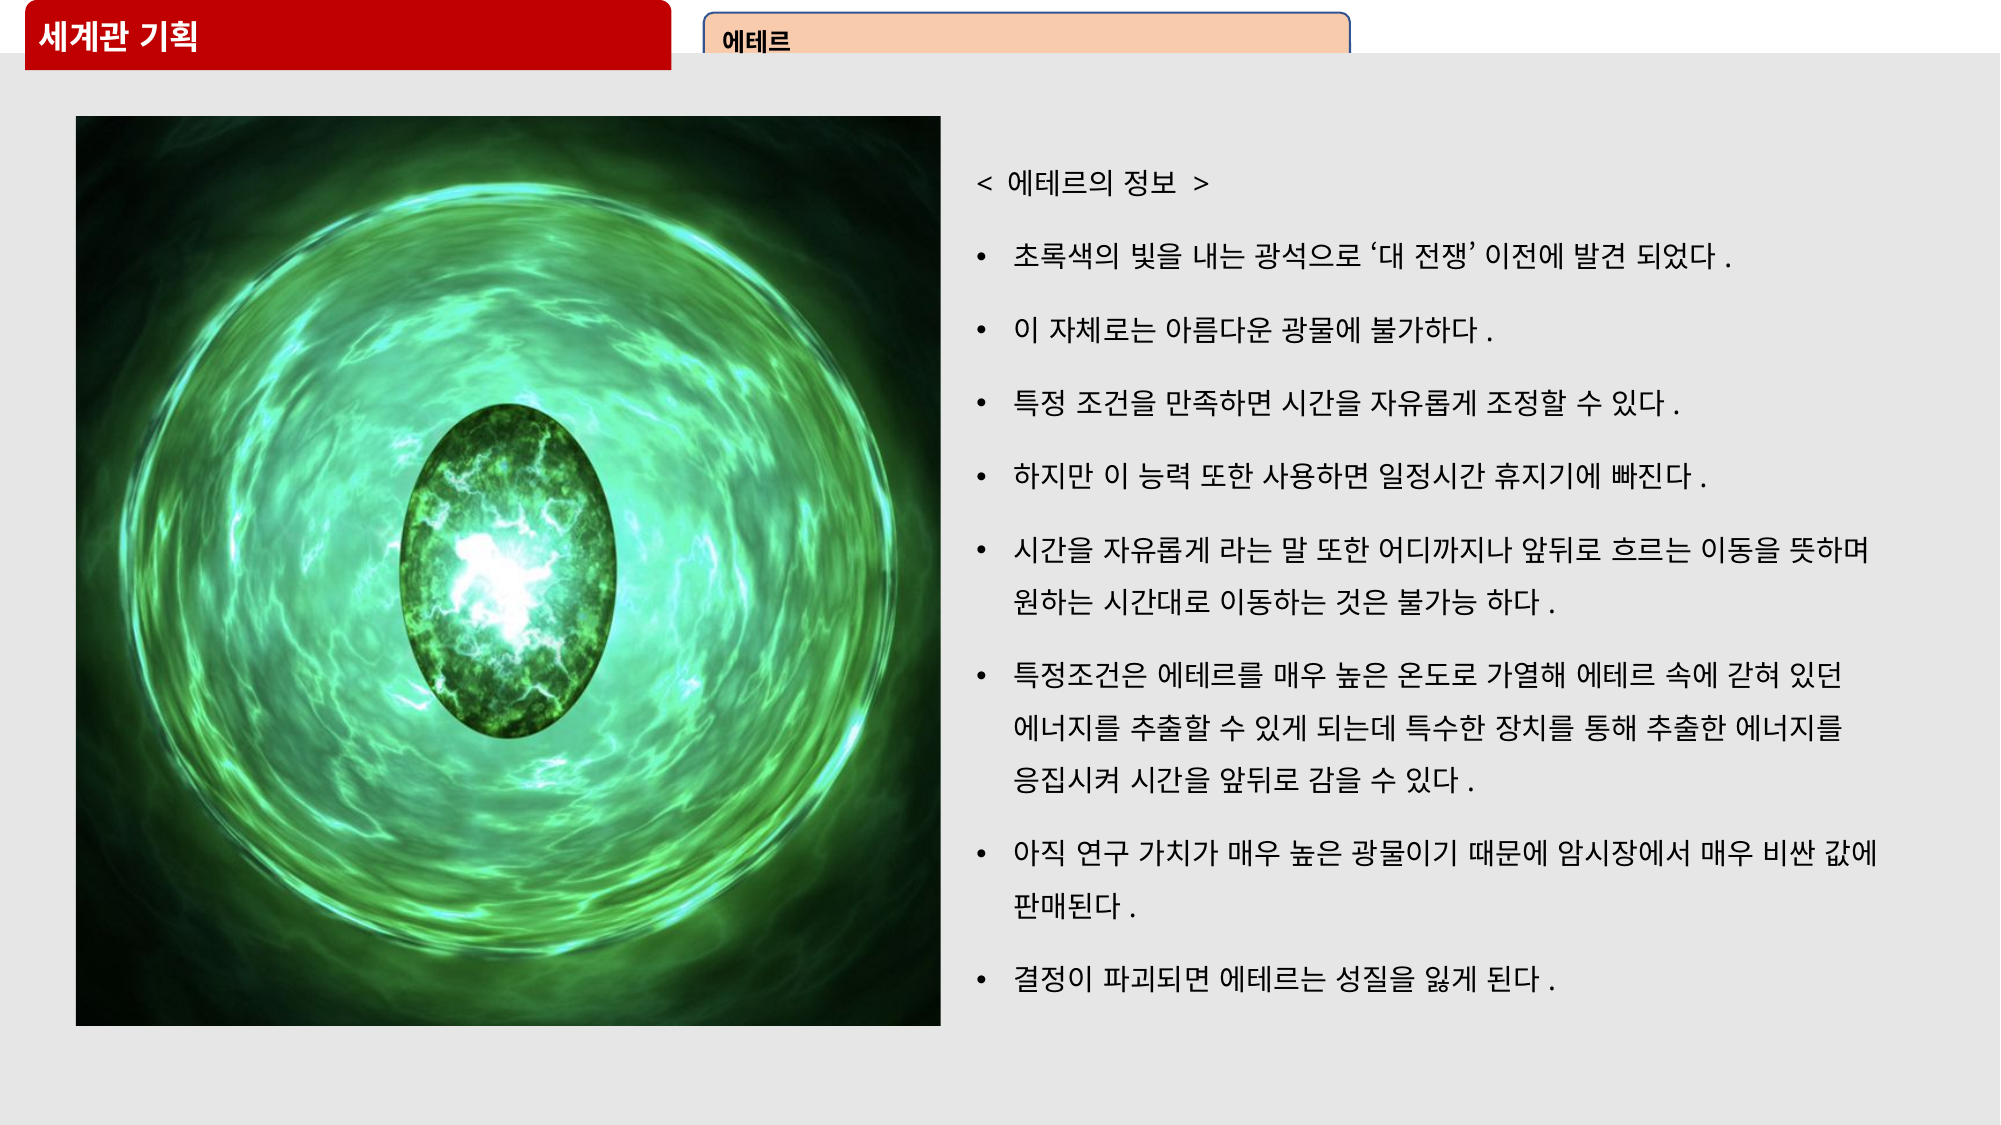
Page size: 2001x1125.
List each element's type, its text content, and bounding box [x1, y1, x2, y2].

list 에테르 [708, 22, 1347, 65]
list < 에테르의 정보 > 초록색의 빛을 내는 광석으로 ‘대 전쟁’ 이전에 발견 되었다. 이 자체로는 아름다운 광물에 불가하다. 특정 조건을 만족하면 시간을 자유롭게 조정할 수 있다. 하지만 이 능력 또한 사용하면 일정시간 휴지기에 빠진다. 시간을 자유롭게 라는 말 또한 어디까지나 앞뒤로 흐르는 이동을 뜻하며 원하는 시간대로 이동하는 것은 불가능 하다. 특정조건은 에테르를 매우 높은 온도로 가열해 에테르 속에 갇혀 있던 에너지를 추출할 수 있게 되는데 특수한 장치를 통해 추출한 에너지를 응집시켜 시간을 앞뒤로 감을 수 있다. 아직 연구 가치가 매우 높은 광물이기 때문에 암시장에서 매우 비싼 값에 판매된다. 결정이 파괴되면 에테르는 성질을 잃게 된다. [961, 118, 1925, 1026]
picture [75, 116, 941, 1026]
title 세계관 기획 [23, 0, 663, 79]
